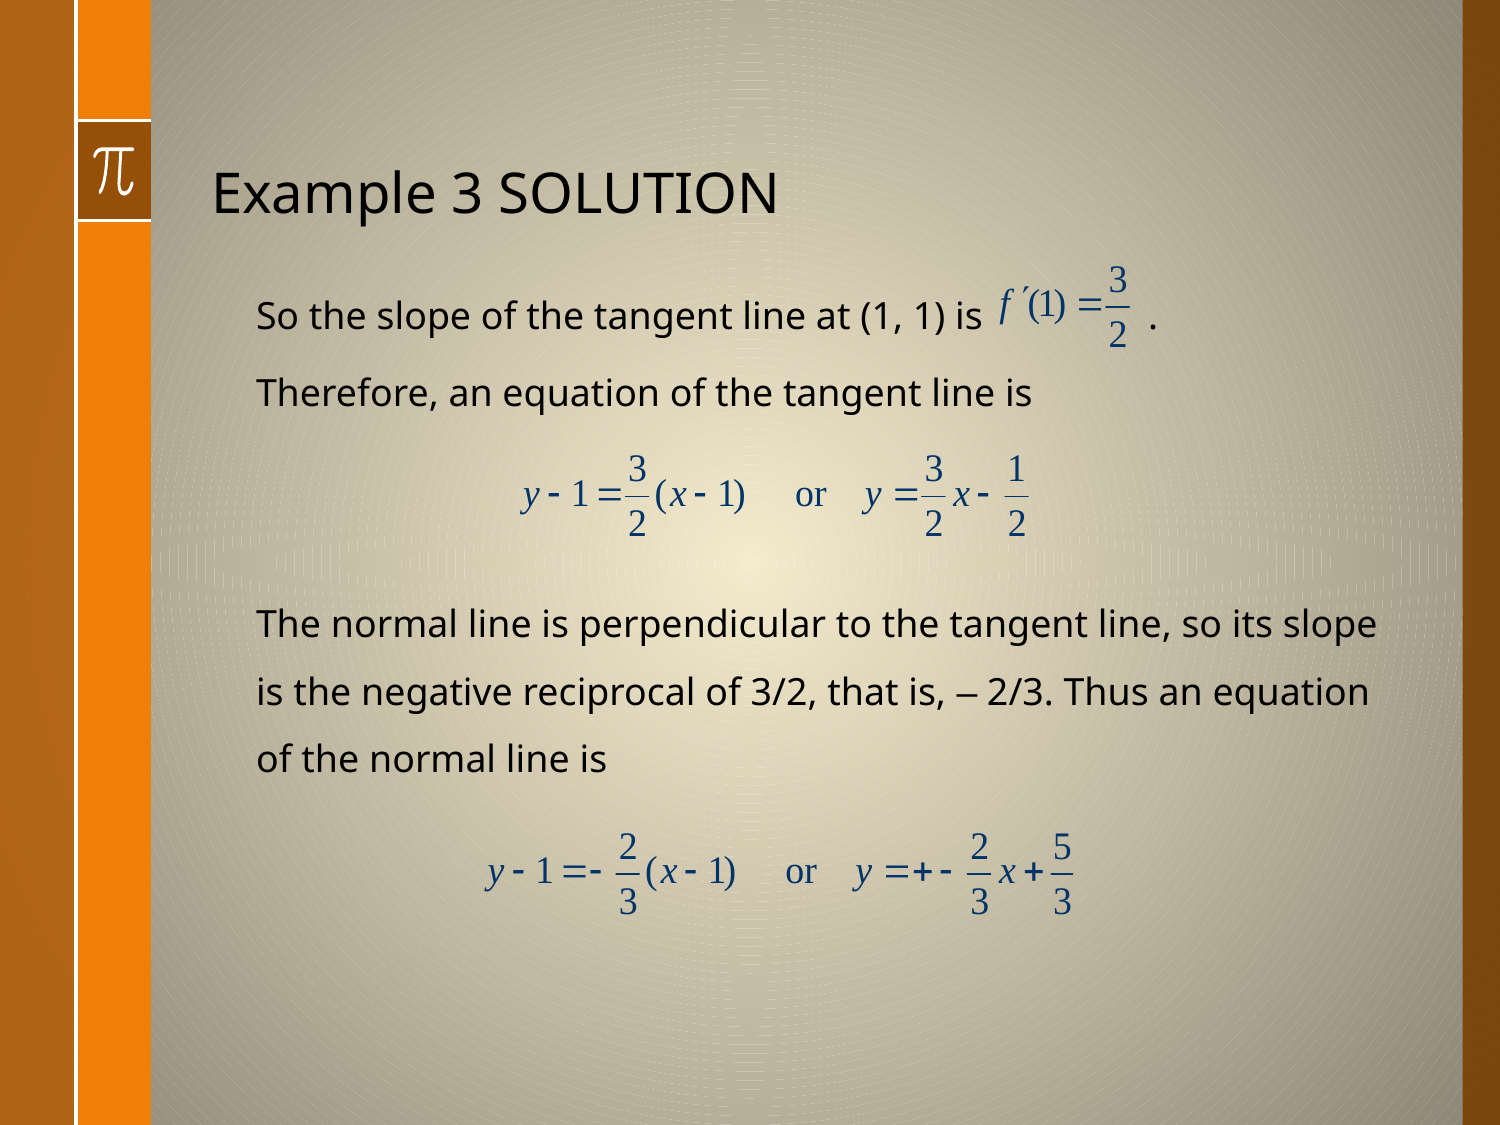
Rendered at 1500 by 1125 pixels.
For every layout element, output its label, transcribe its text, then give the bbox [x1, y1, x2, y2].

list So the slope of the tangent line at (1, 1) is . Therefore, an equation of the tangent line is The normal line is perpendicular to the tangent line, so its slope is the negative reciprocal of 3/2, that is, – 2/3. Thus an equation of the normal line is [196, 262, 1400, 1013]
title Example 3 SOLUTION [196, 29, 1400, 233]
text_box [478, 822, 1079, 921]
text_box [513, 444, 1033, 543]
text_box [986, 255, 1135, 354]
